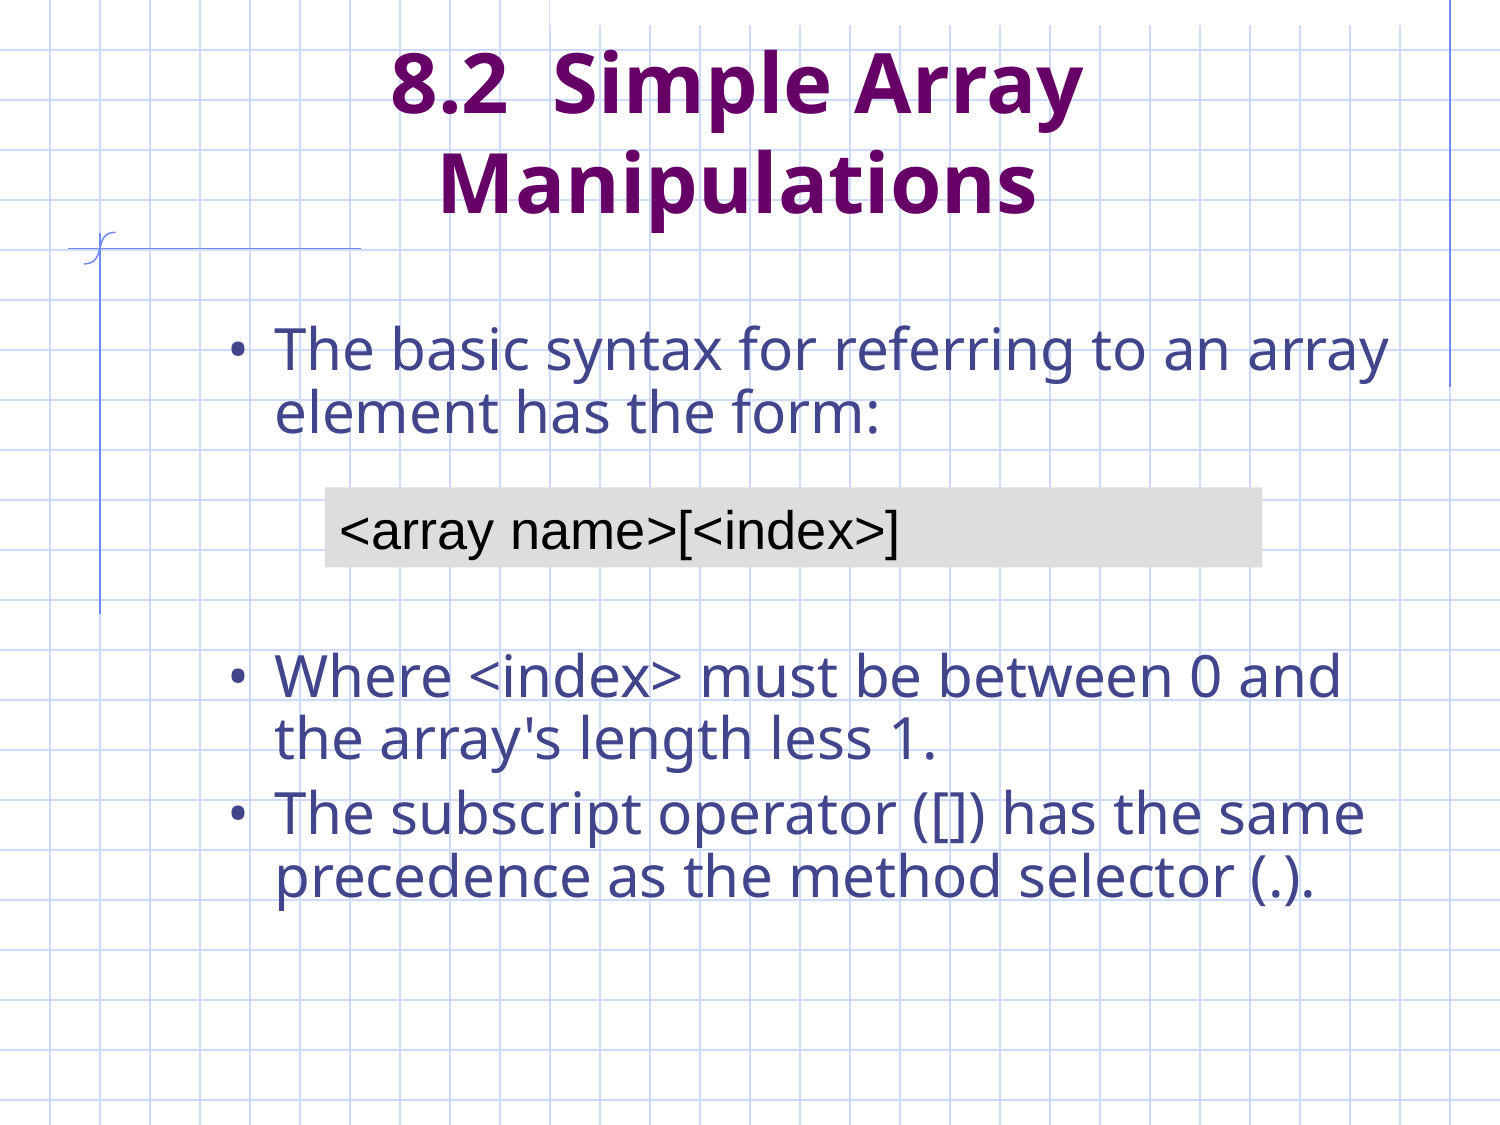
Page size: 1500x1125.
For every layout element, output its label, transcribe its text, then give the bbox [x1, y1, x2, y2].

title 8.2 Simple Array Manipulations [99, 50, 1375, 238]
list The basic syntax for referring to an array element has the form: Where <index> must be between 0 and the array's length less 1. The subscript operator ([]) has the same precedence as the method selector (.). [137, 312, 1413, 988]
text_box <array name>[<index>] [324, 487, 1263, 568]
